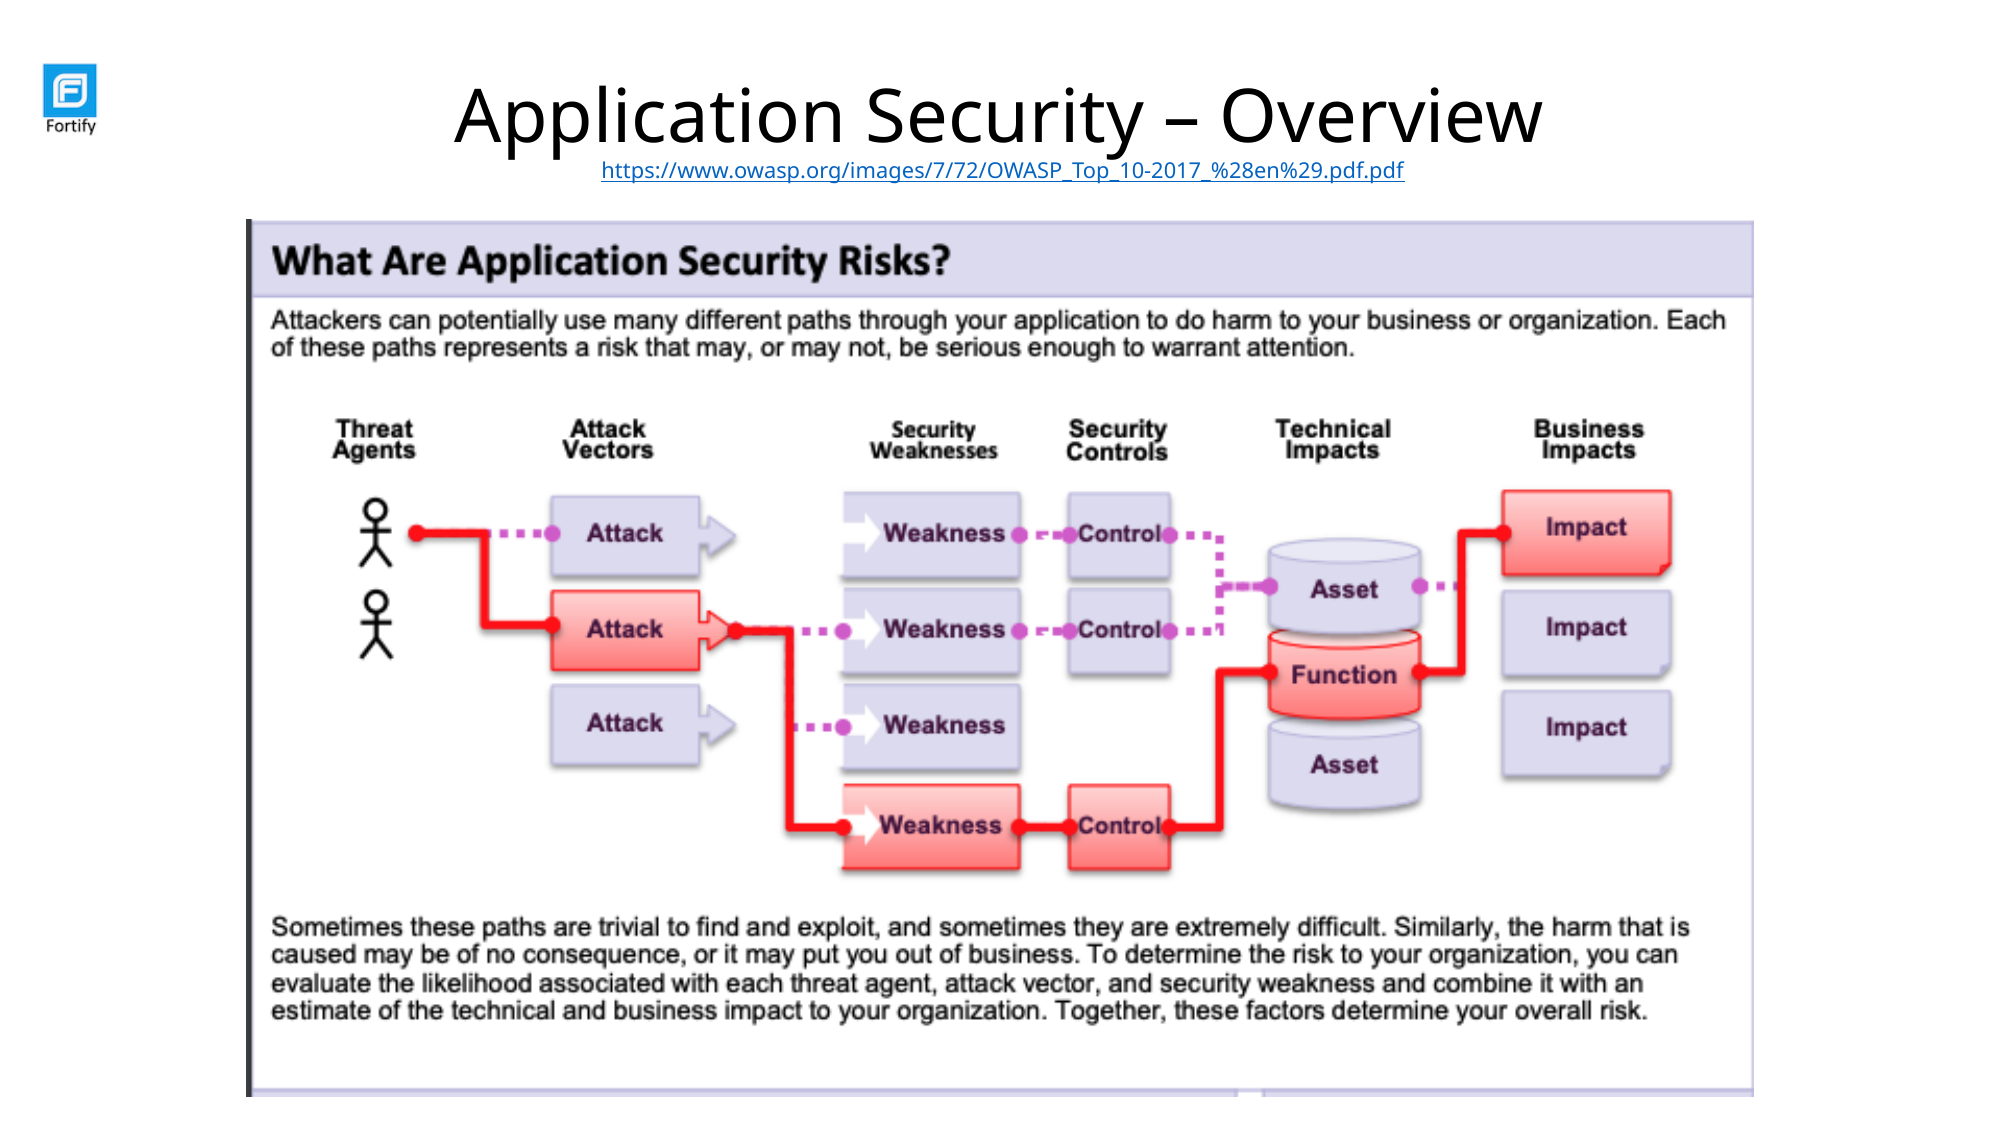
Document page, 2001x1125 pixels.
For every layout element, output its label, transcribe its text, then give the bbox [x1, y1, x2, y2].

picture [38, 59, 101, 138]
picture [246, 219, 1754, 1097]
title Application Security – Overview https://www.owasp.org/images/7/72/OWASP_Top_10-2017_%28en%29.pdf.pdf [137, 59, 1863, 195]
